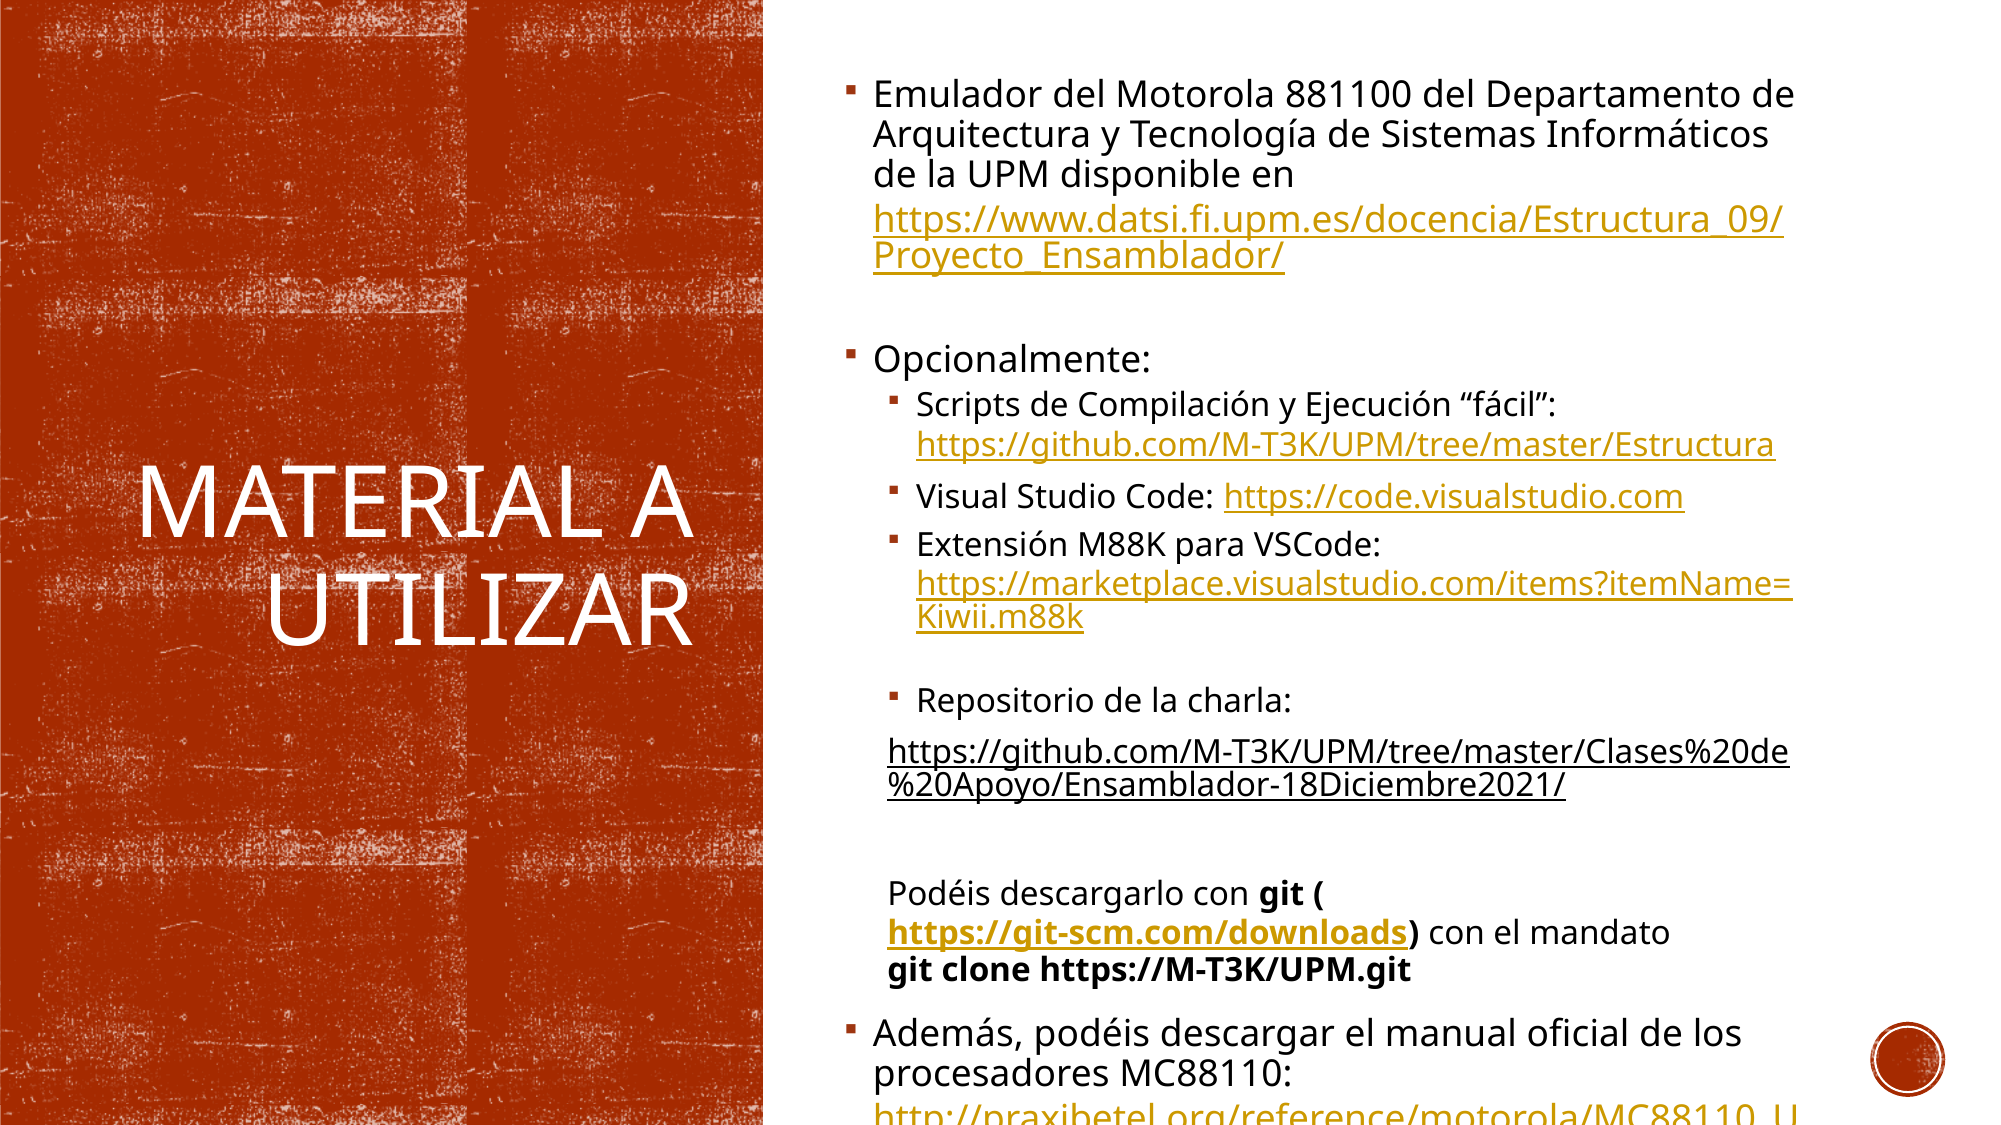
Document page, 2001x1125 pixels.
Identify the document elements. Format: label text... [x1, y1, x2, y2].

text_box [0, 0, 763, 1125]
text_box [1875, 1026, 1941, 1093]
text_box [1870, 1021, 1946, 1097]
list Emulador del Motorola 881100 del Departamento de Arquitectura y Tecnología de Sistemas Informáticos de la UPM disponible en https://www.datsi.fi.upm.es/docencia/Estructura_09/Proyecto_Ensamblador/ Opcionalmente: Scripts de Compilación y Ejecución “fácil”: https://github.com/M-T3K/UPM/tree/master/Estructura Visual Studio Code: https://code.visualstudio.com Extensión M88K para VSCode: https://marketplace.visualstudio.com/items?itemName=Kiwii.m88k Repositorio de la charla: https://github.com/M-T3K/UPM/tree/master/Clases%20de%20Apoyo/Ensamblador-18Diciembre2021/ Podéis descargarlo con git (https://git-scm.com/downloads) con el mandato git clone https://M-T3K/UPM.git Además, podéis descargar el manual oficial de los procesadores MC88110: http://praxibetel.org/reference/motorola/MC88110_Users_Manual.pdf [829, 68, 1826, 1097]
text_box [763, 0, 2000, 1125]
title MATERIAL A UTILIZAR [105, 105, 711, 1013]
